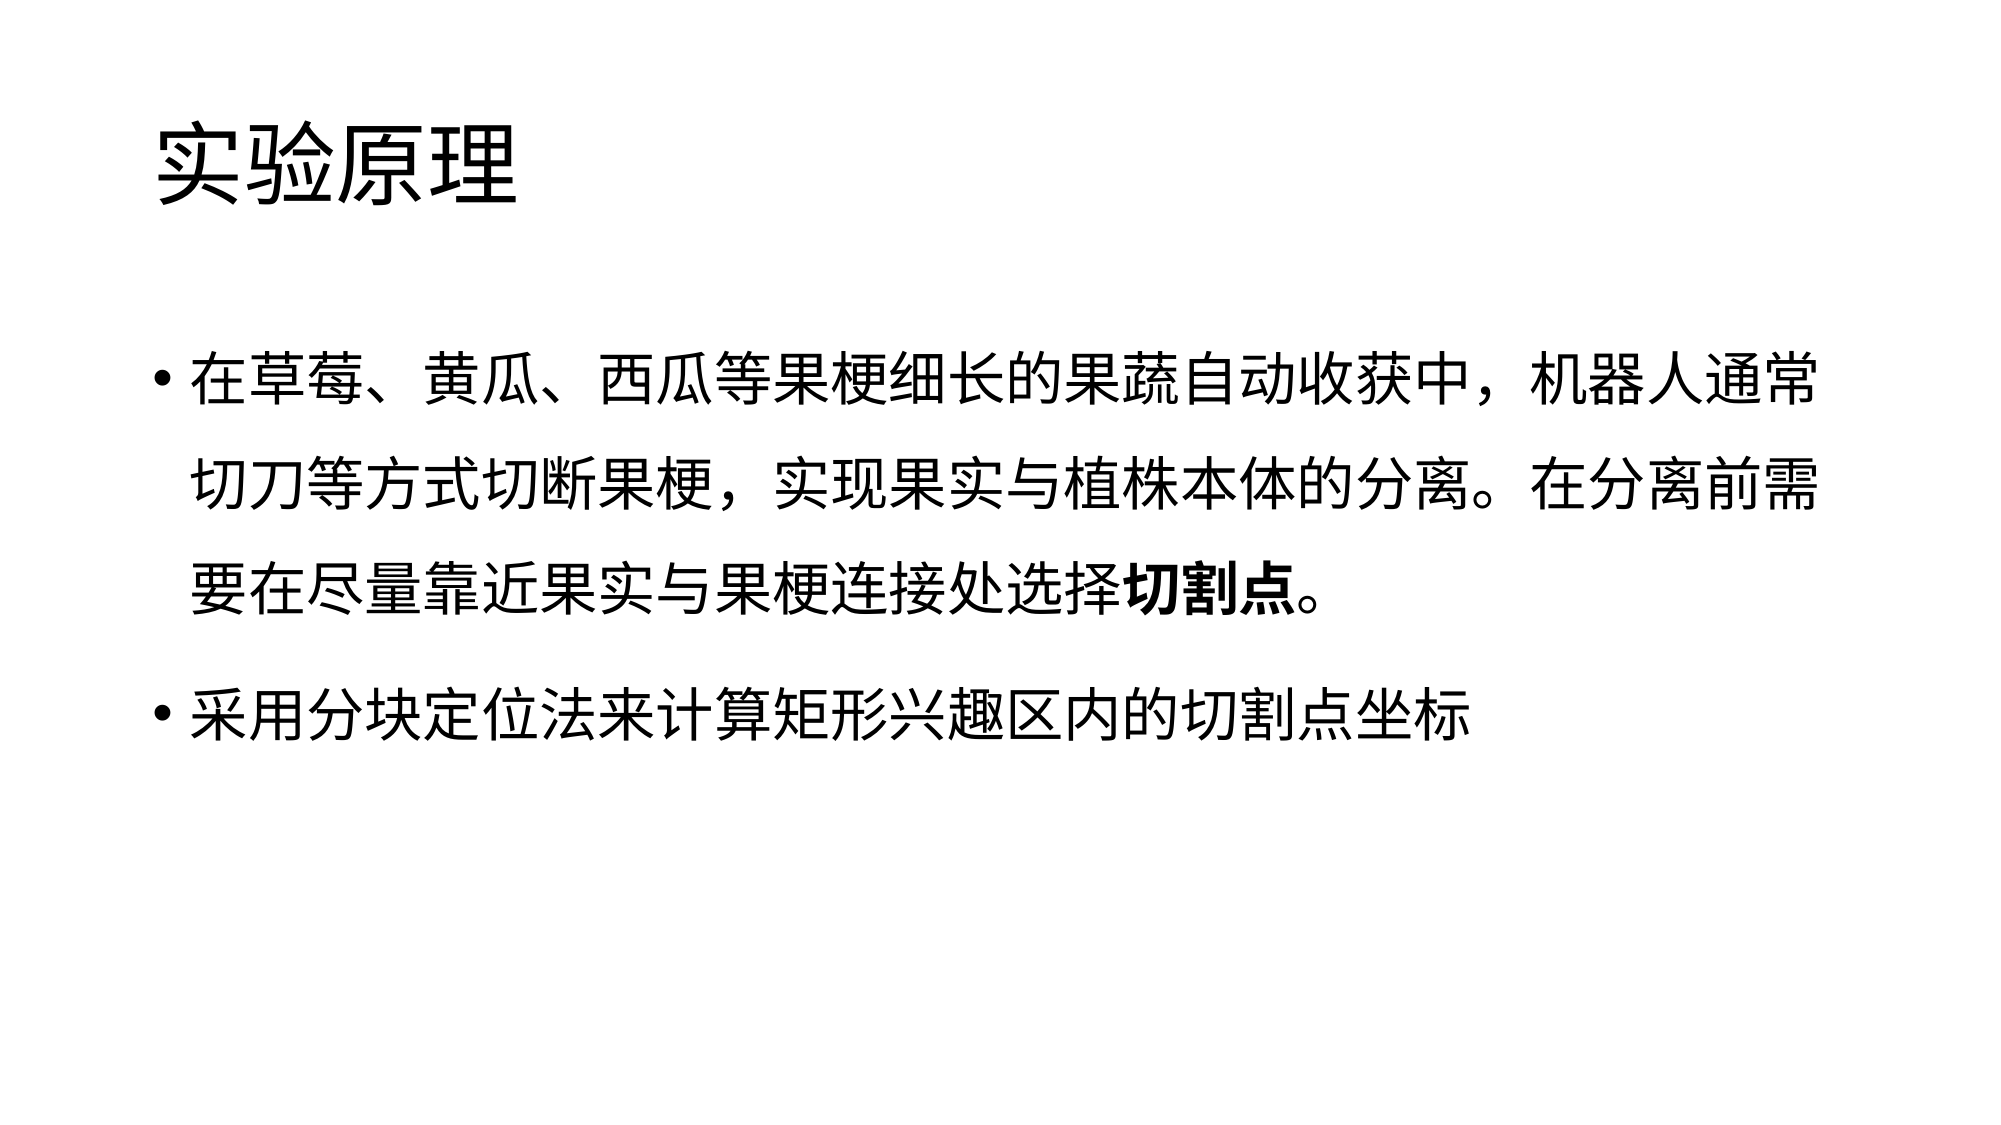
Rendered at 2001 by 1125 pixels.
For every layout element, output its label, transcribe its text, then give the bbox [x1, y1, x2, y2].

title 实验原理 [137, 59, 1863, 278]
list 在草莓、黄瓜、西瓜等果梗细长的果蔬自动收获中，机器人通常切刀等方式切断果梗，实现果实与植株本体的分离。在分离前需要在尽量靠近果实与果梗连接处选择切割点。 采用分块定位法来计算矩形兴趣区内的切割点坐标 [137, 299, 1863, 1014]
